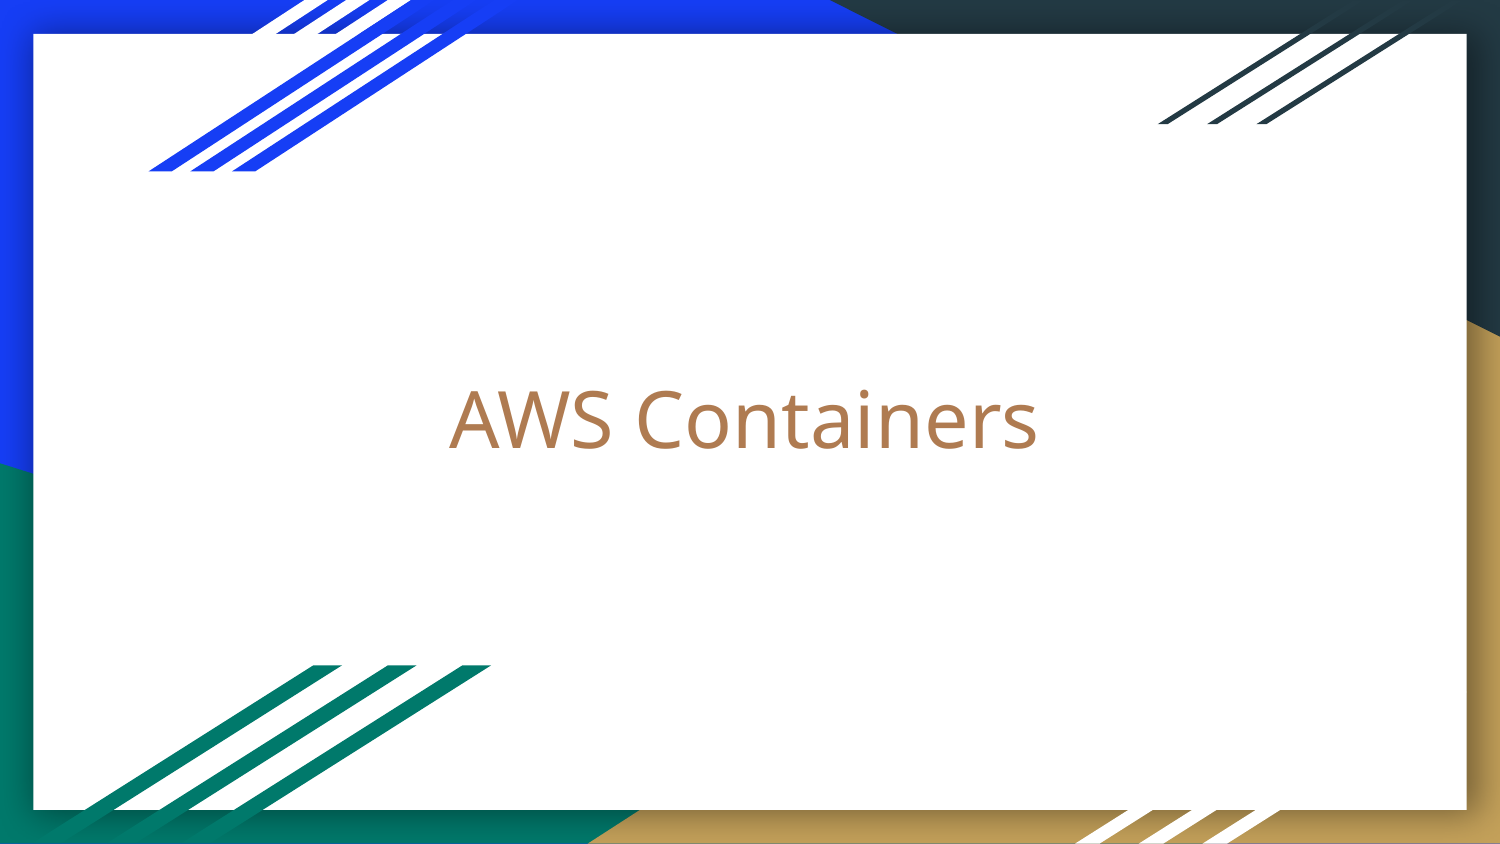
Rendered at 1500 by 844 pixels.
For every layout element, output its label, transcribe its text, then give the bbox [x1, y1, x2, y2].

title AWS Containers [304, 298, 1185, 537]
